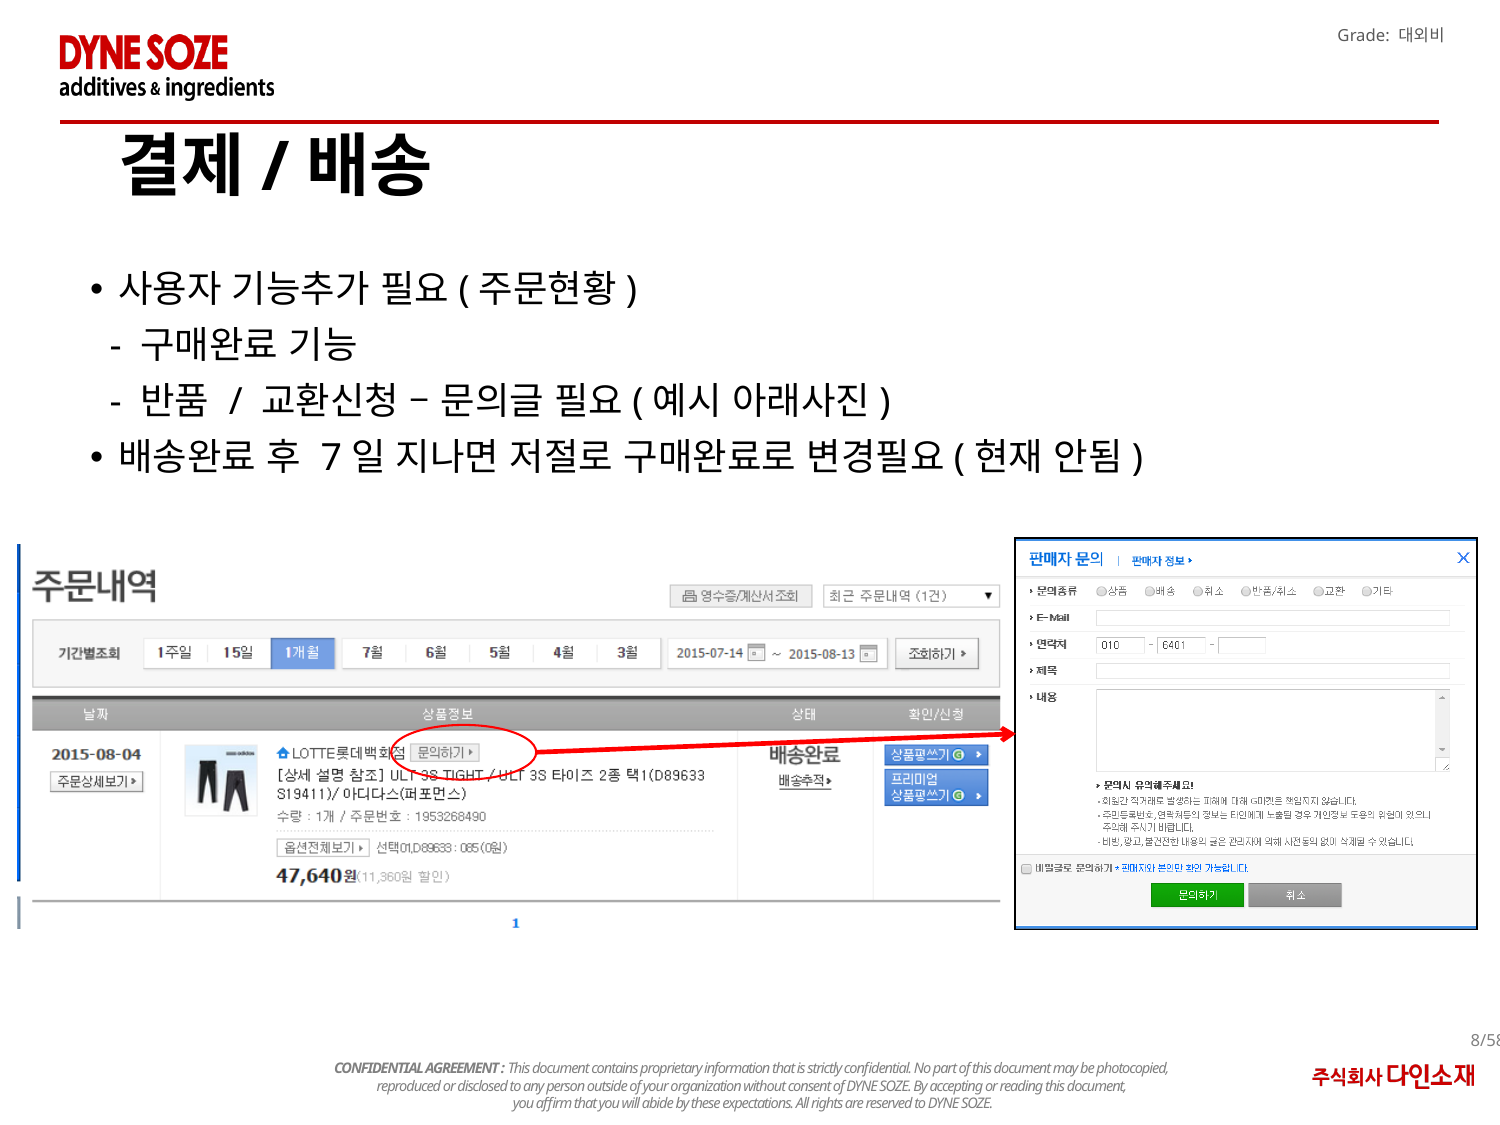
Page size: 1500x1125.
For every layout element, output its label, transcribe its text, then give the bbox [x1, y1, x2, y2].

picture [59, 34, 274, 101]
picture [1312, 1064, 1474, 1089]
title 결제/배송 [103, 59, 1397, 262]
list 사용자 기능추가 필요(주문현황) - 구매완료 기능 - 반품 / 교환신청 – 문의글 필요(예시 아래사진) 배송완료 후 7일 지나면 저절로 구매완료로 변경필요(현재 안됨) [75, 262, 1425, 538]
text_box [17, 538, 1477, 929]
